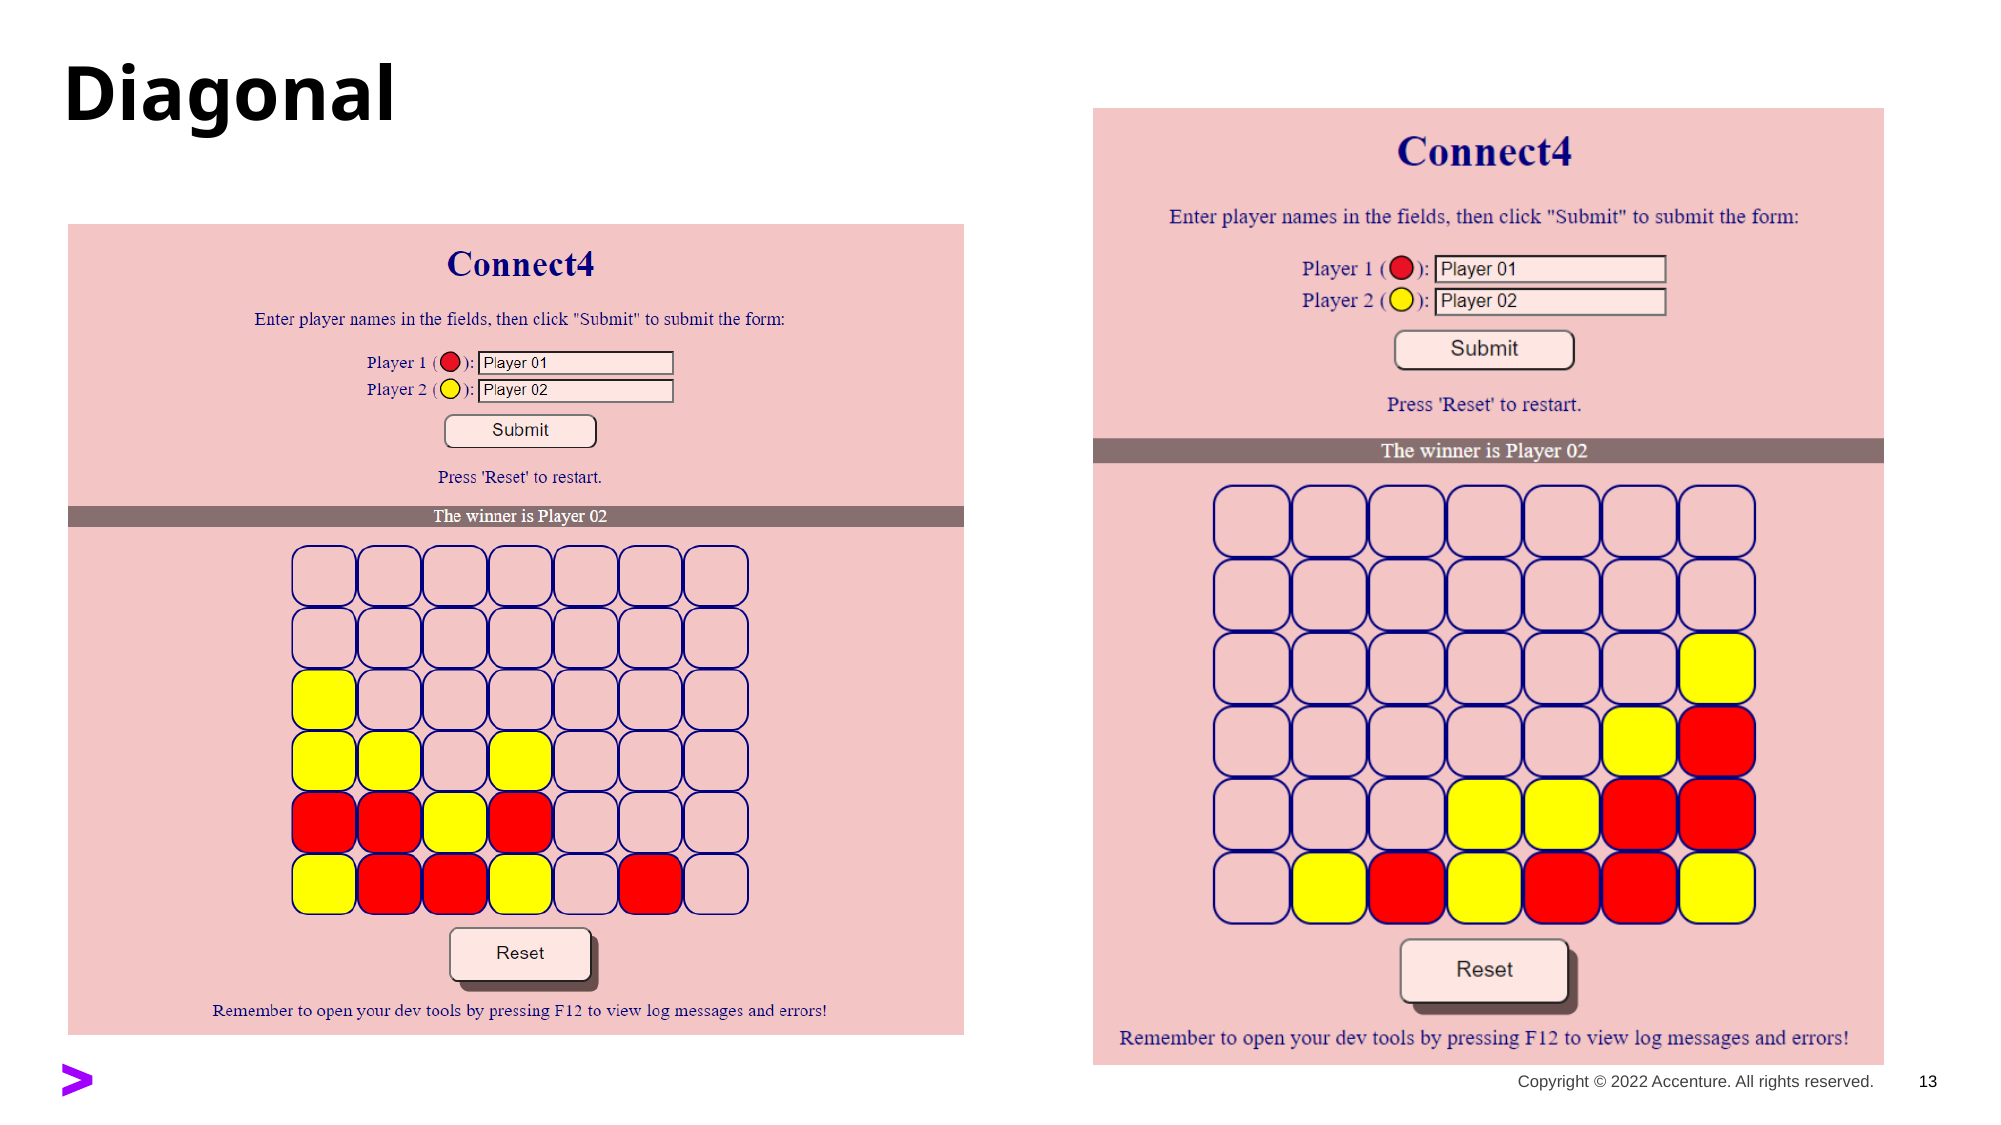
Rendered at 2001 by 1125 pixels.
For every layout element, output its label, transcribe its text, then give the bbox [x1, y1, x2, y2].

picture [1093, 108, 1884, 1065]
title Diagonal [62, 62, 1938, 225]
footer Copyright © 2022 Accenture. All rights reserved. [1200, 1065, 1875, 1097]
slide_number 13 [1883, 1064, 1938, 1098]
picture [67, 224, 964, 1035]
